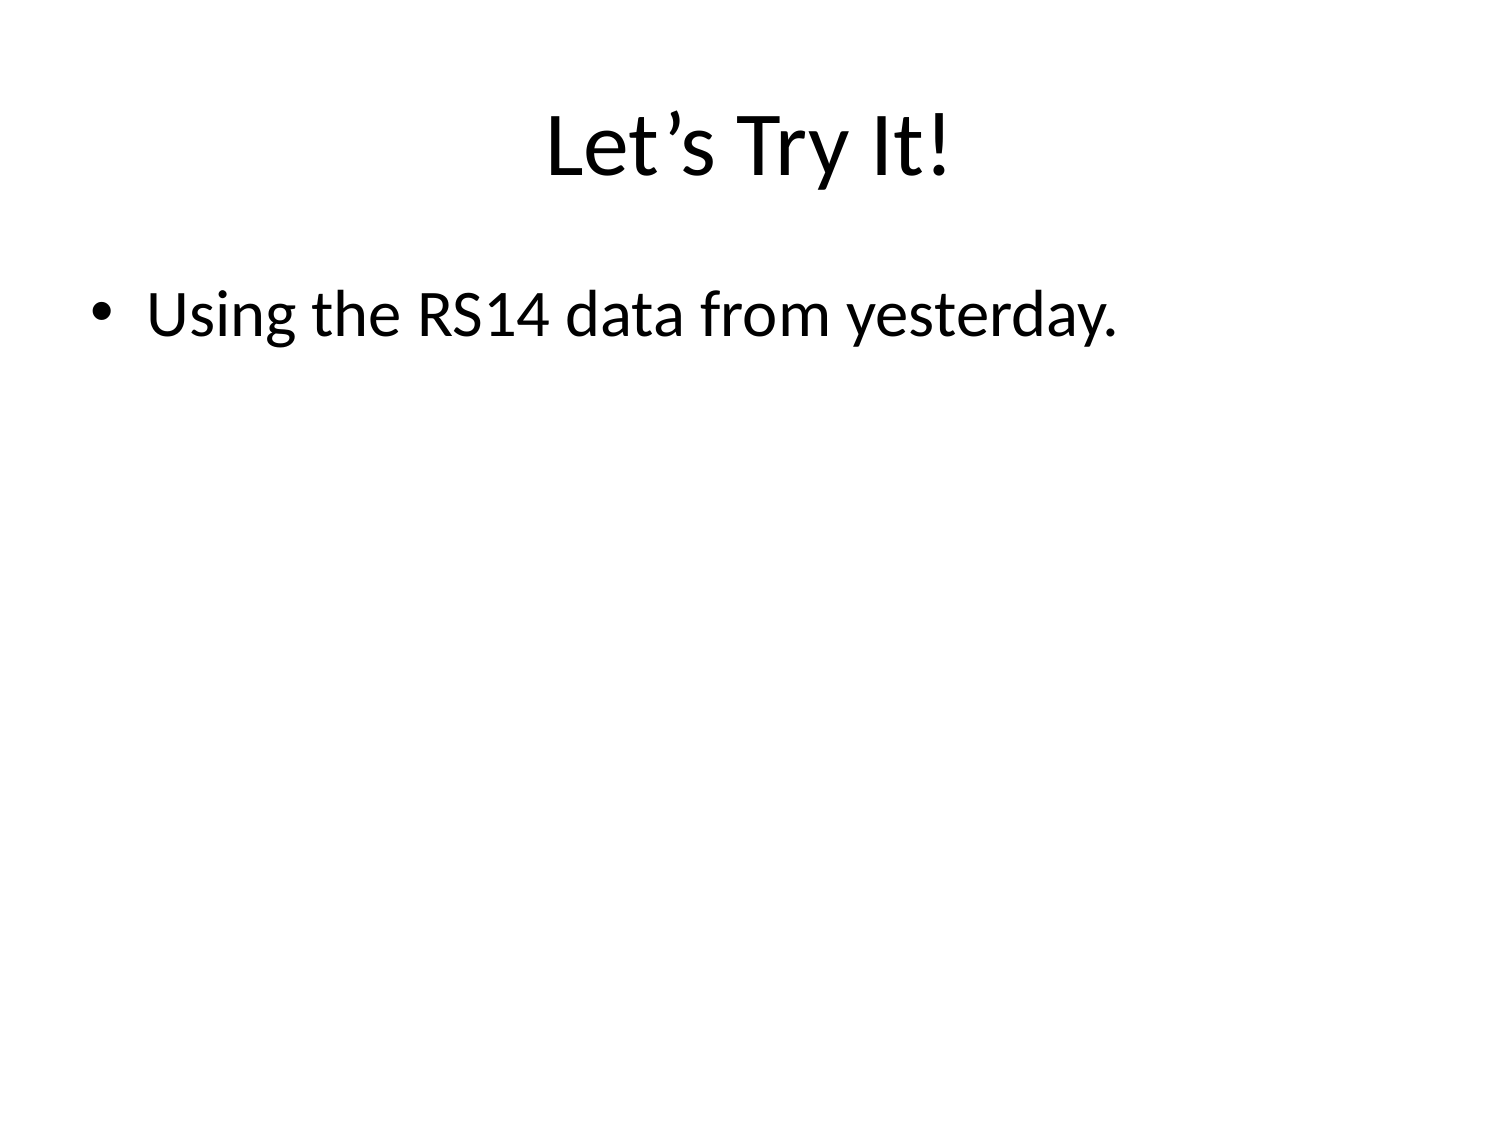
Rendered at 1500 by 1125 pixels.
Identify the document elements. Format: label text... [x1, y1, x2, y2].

list Using the RS14 data from yesterday. [75, 262, 1425, 1005]
title Let’s Try It! [75, 45, 1425, 233]
